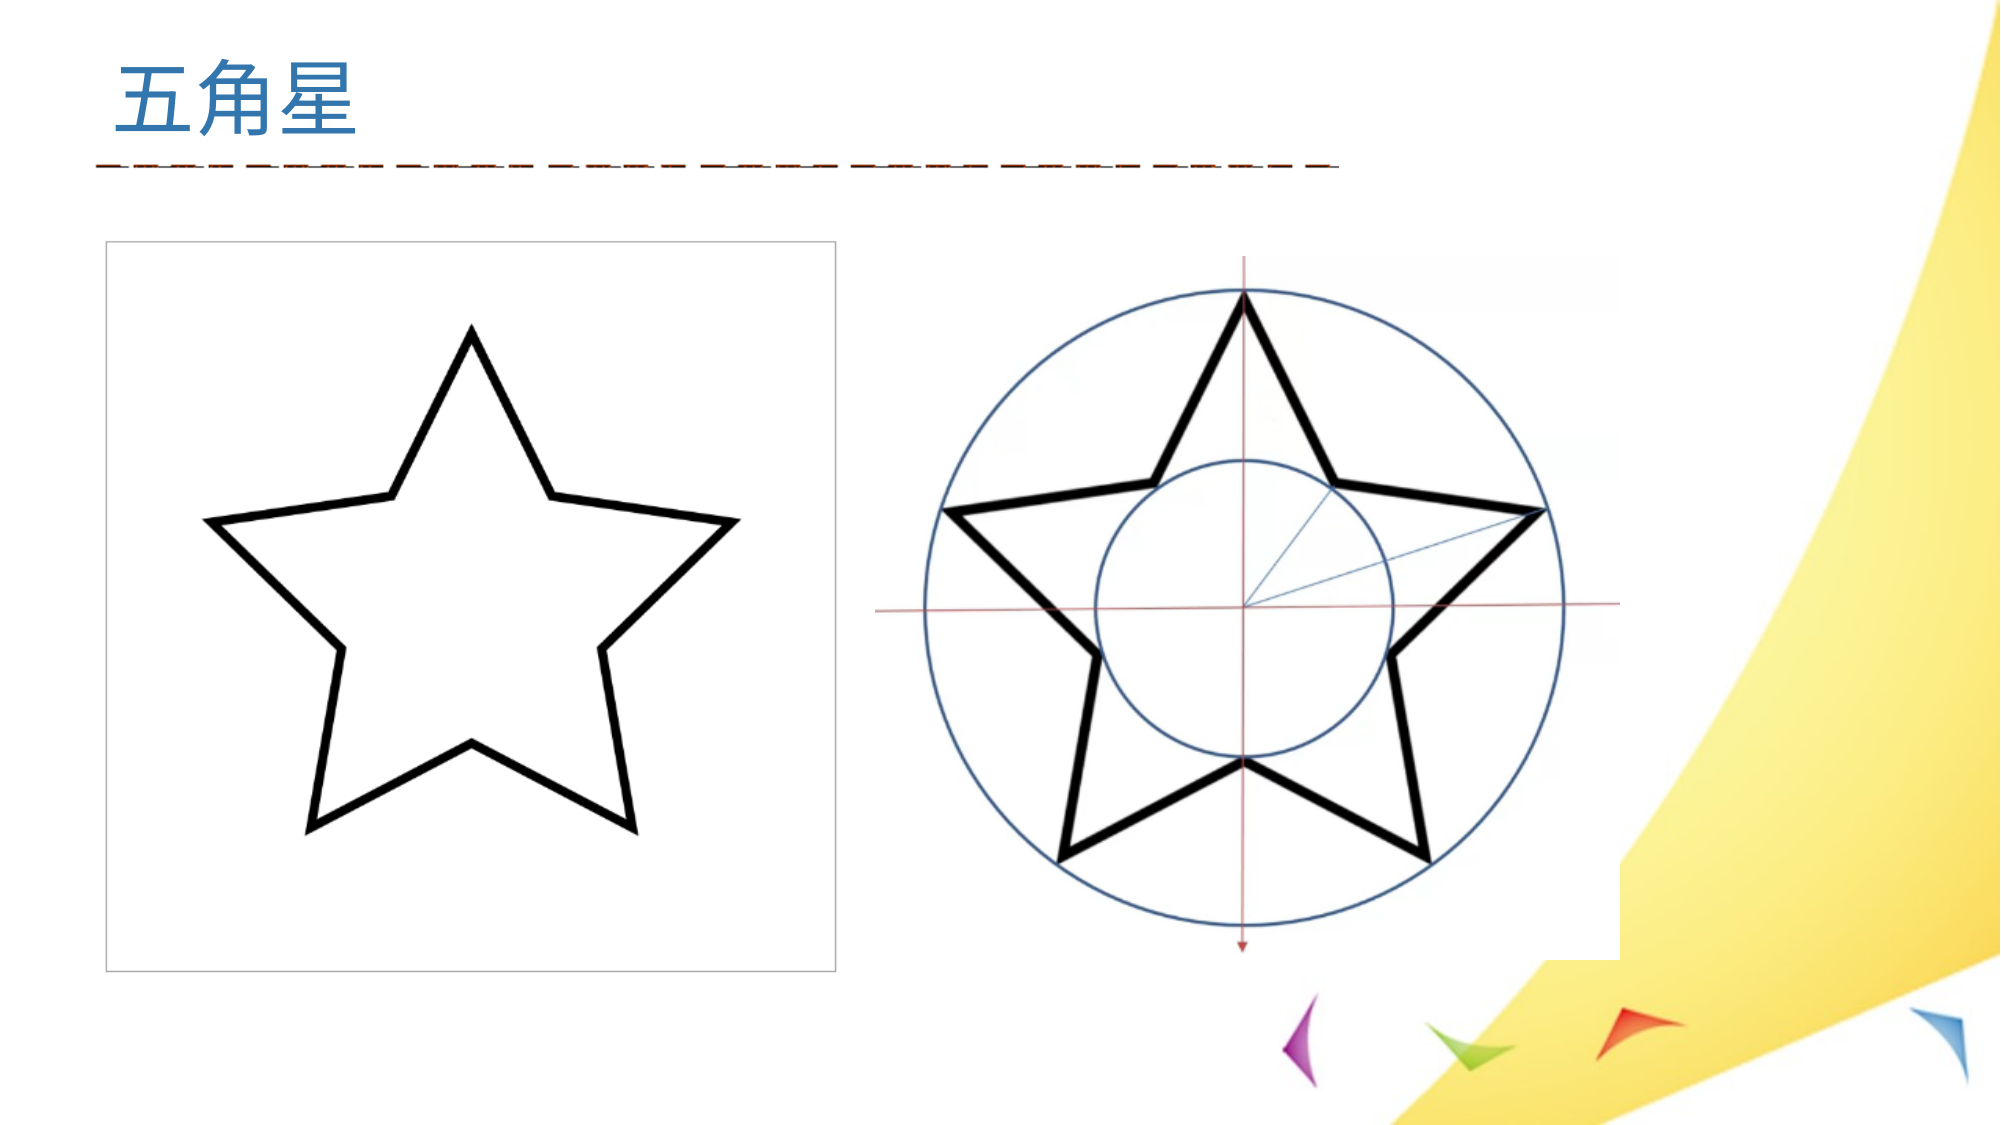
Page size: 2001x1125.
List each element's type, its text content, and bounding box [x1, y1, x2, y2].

list 五角星 [96, 38, 1441, 141]
picture [88, 0, 2000, 1125]
picture [99, 229, 846, 986]
